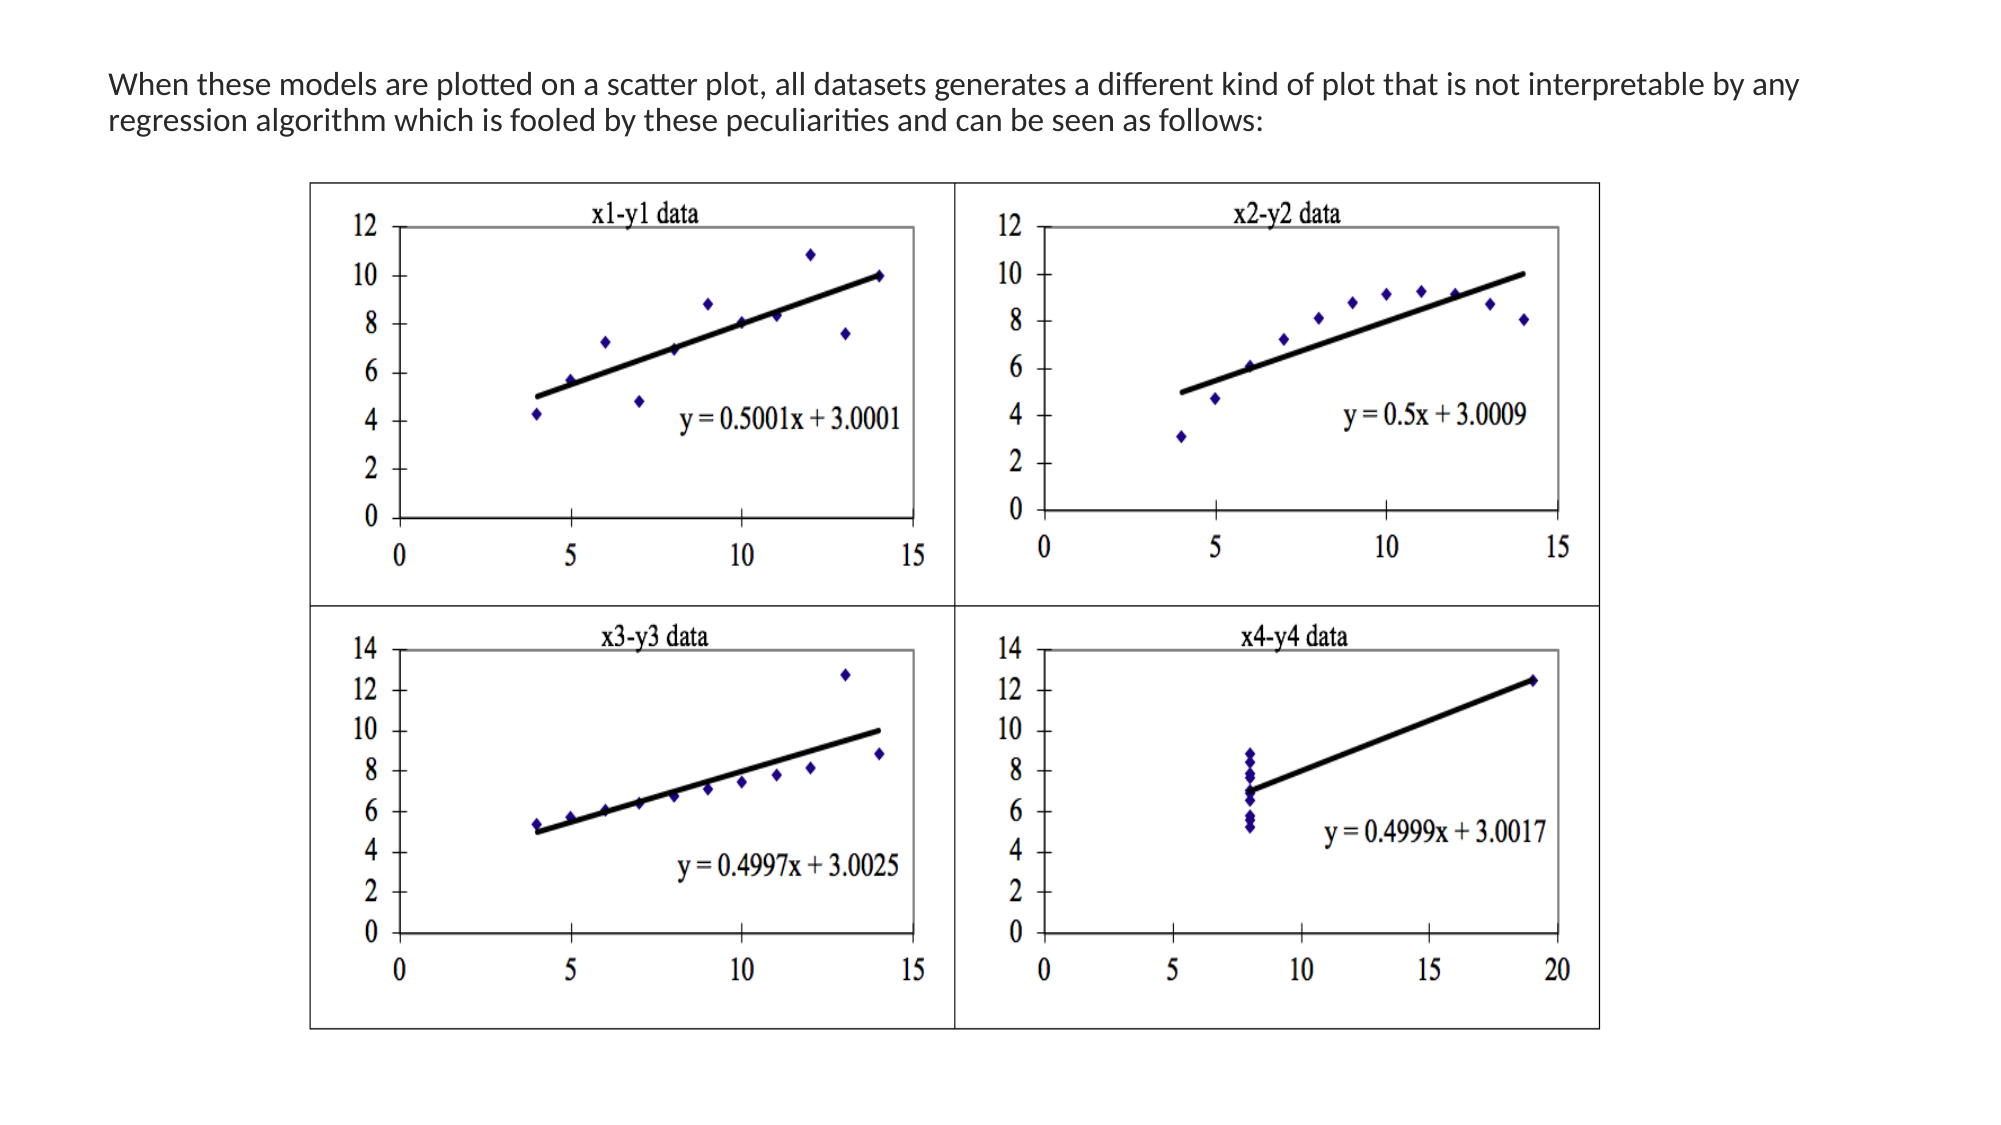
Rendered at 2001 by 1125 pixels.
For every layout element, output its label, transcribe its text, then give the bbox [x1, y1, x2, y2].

picture [304, 174, 1608, 1041]
list When these models are plotted on a scatter plot, all datasets generates a different kind of plot that is not interpretable by any regression algorithm which is fooled by these peculiarities and can be seen as follows: [93, 59, 1863, 1014]
